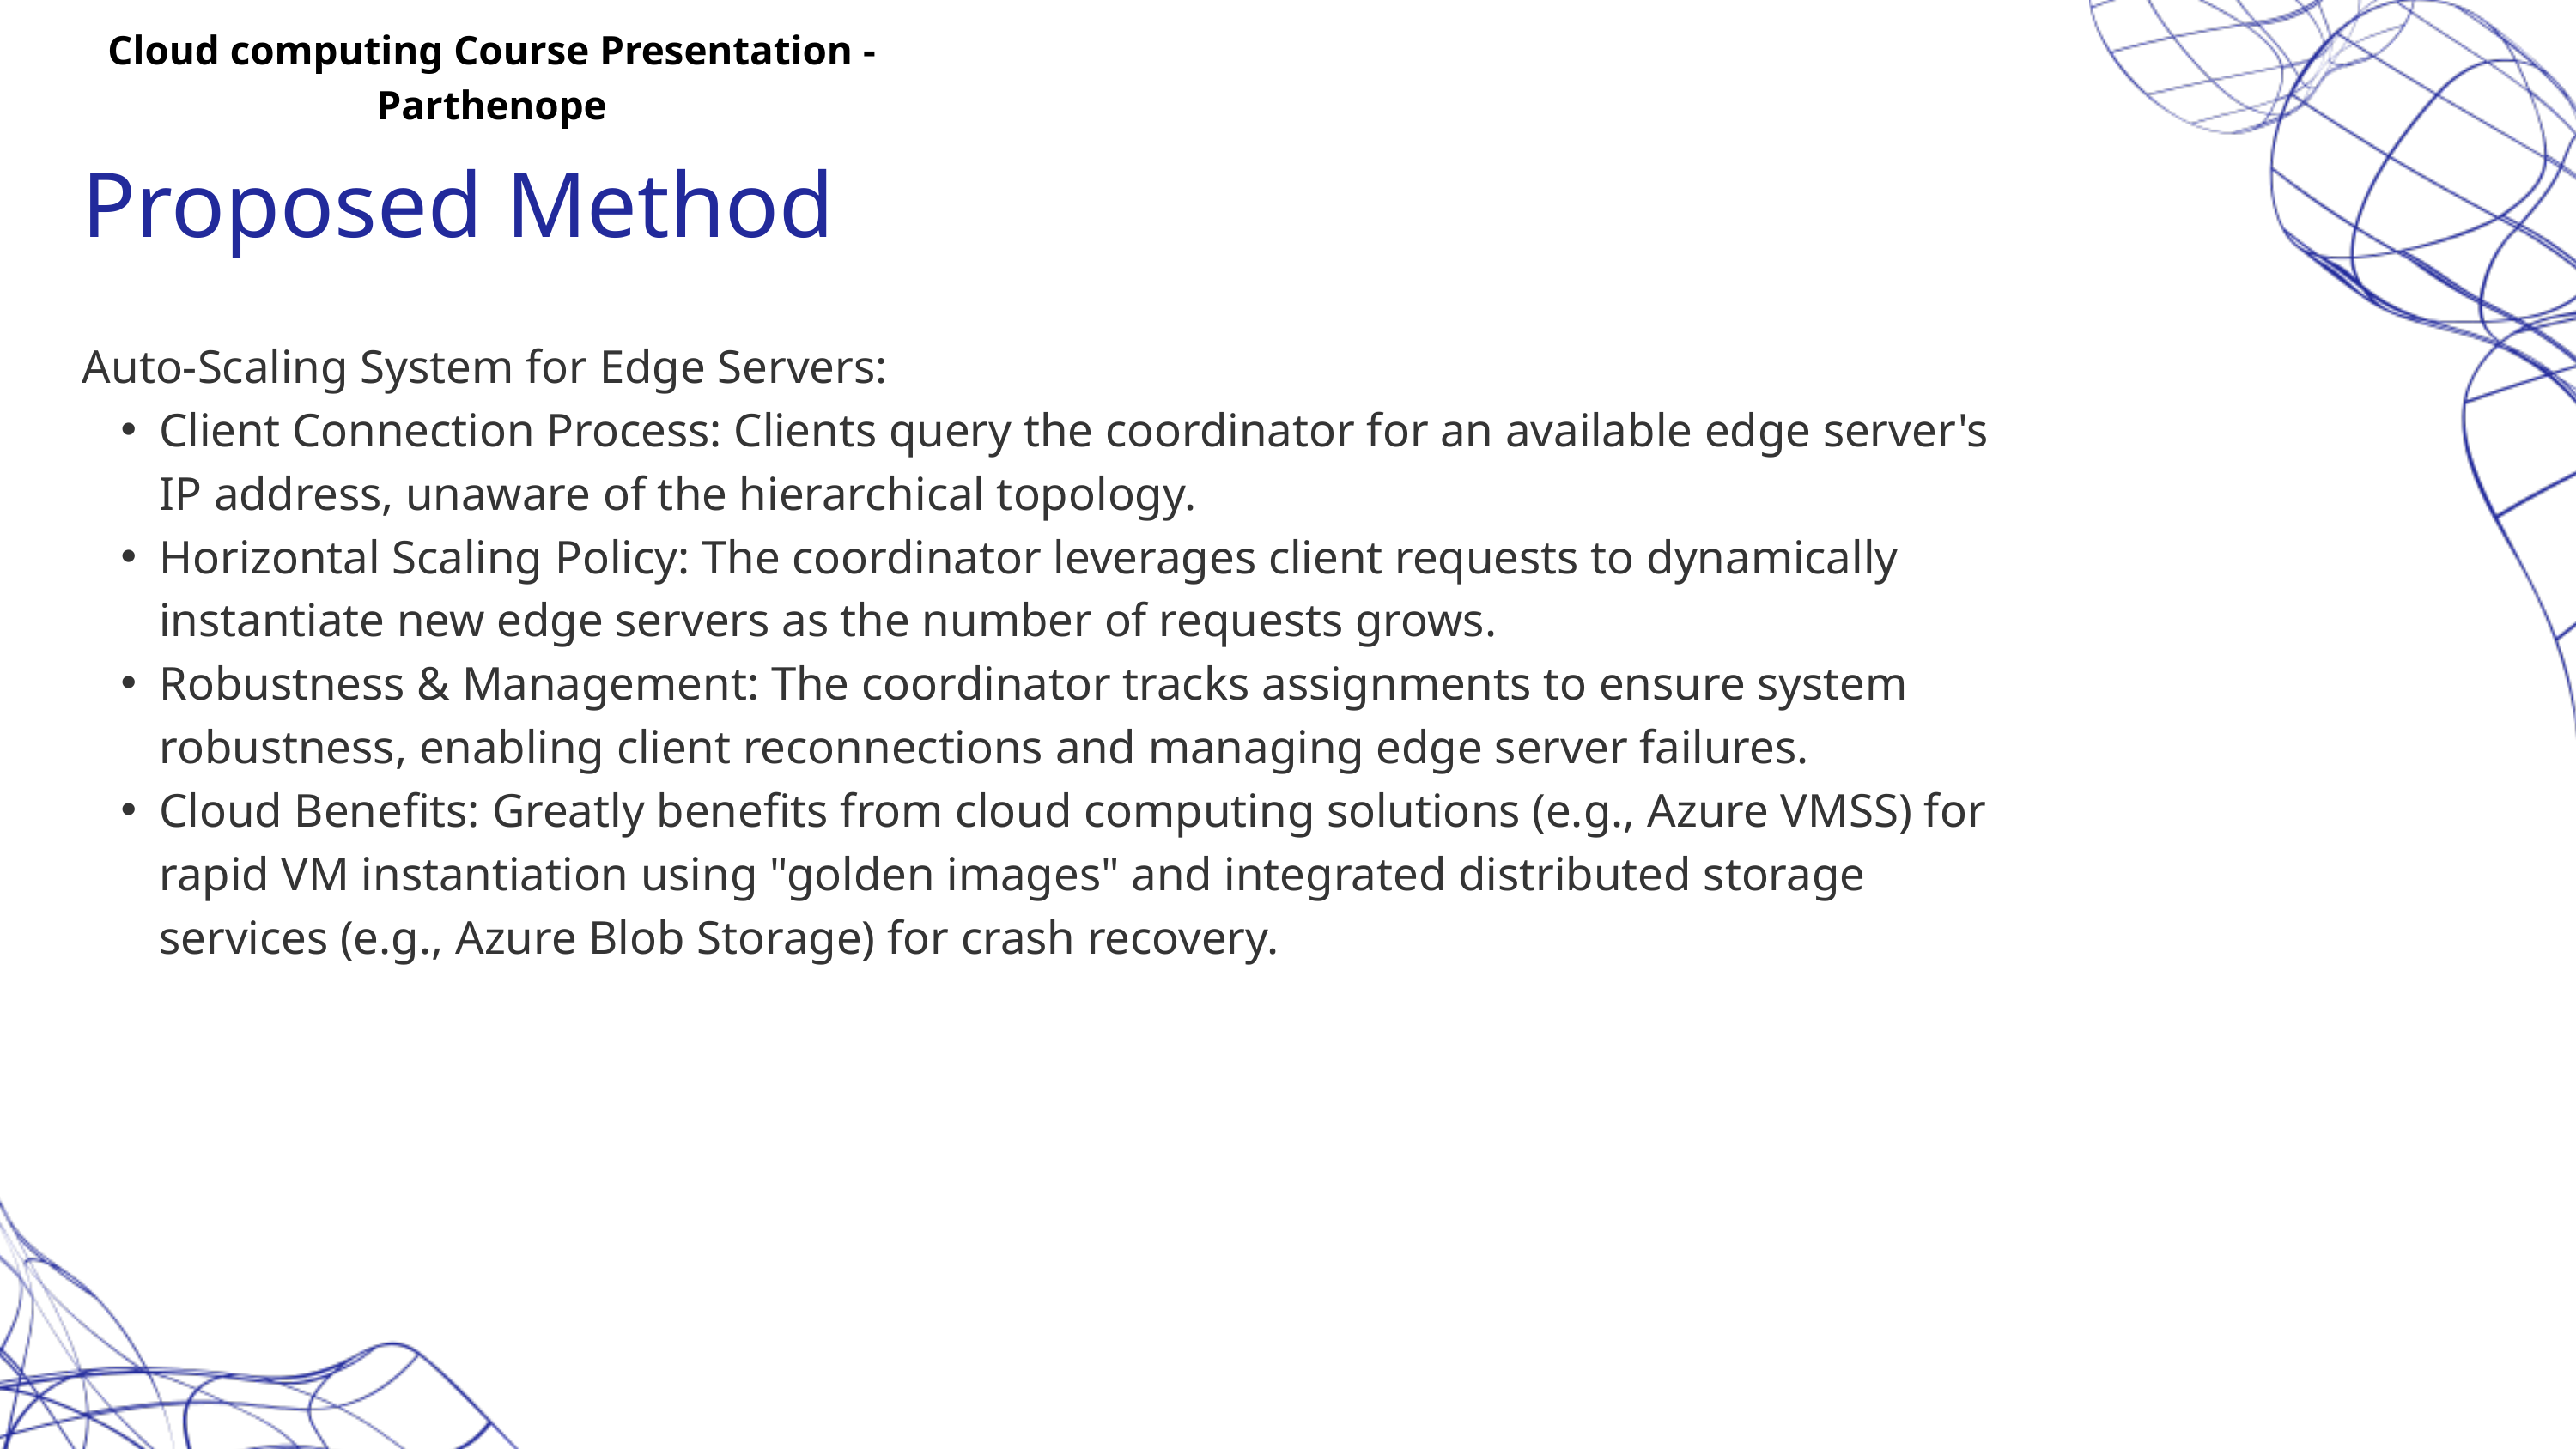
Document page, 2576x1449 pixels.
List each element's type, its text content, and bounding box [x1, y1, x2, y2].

text_box Auto-Scaling System for Edge Servers: Client Connection Process: Clients query the coordinator for an available edge server's IP address, unaware of the hierarchical topology. Horizontal Scaling Policy: The coordinator leverages client requests to dynamically instantiate new edge servers as the number of requests grows. Robustness & Management: The coordinator tracks assignments to ensure system robustness, enabling client reconnections and managing edge server failures. Cloud Benefits: Greatly benefits from cloud computing solutions (e.g., Azure VMSS) for rapid VM instantiation using "golden images" and integrated distributed storage services (e.g., Azure Blob Storage) for crash recovery. [82, 329, 1993, 963]
text_box Proposed Method [82, 130, 2090, 256]
text_box [2089, 0, 2576, 784]
text_box Cloud computing Course Presentation - Parthenope [14, 17, 969, 128]
text_box [0, 961, 685, 1449]
